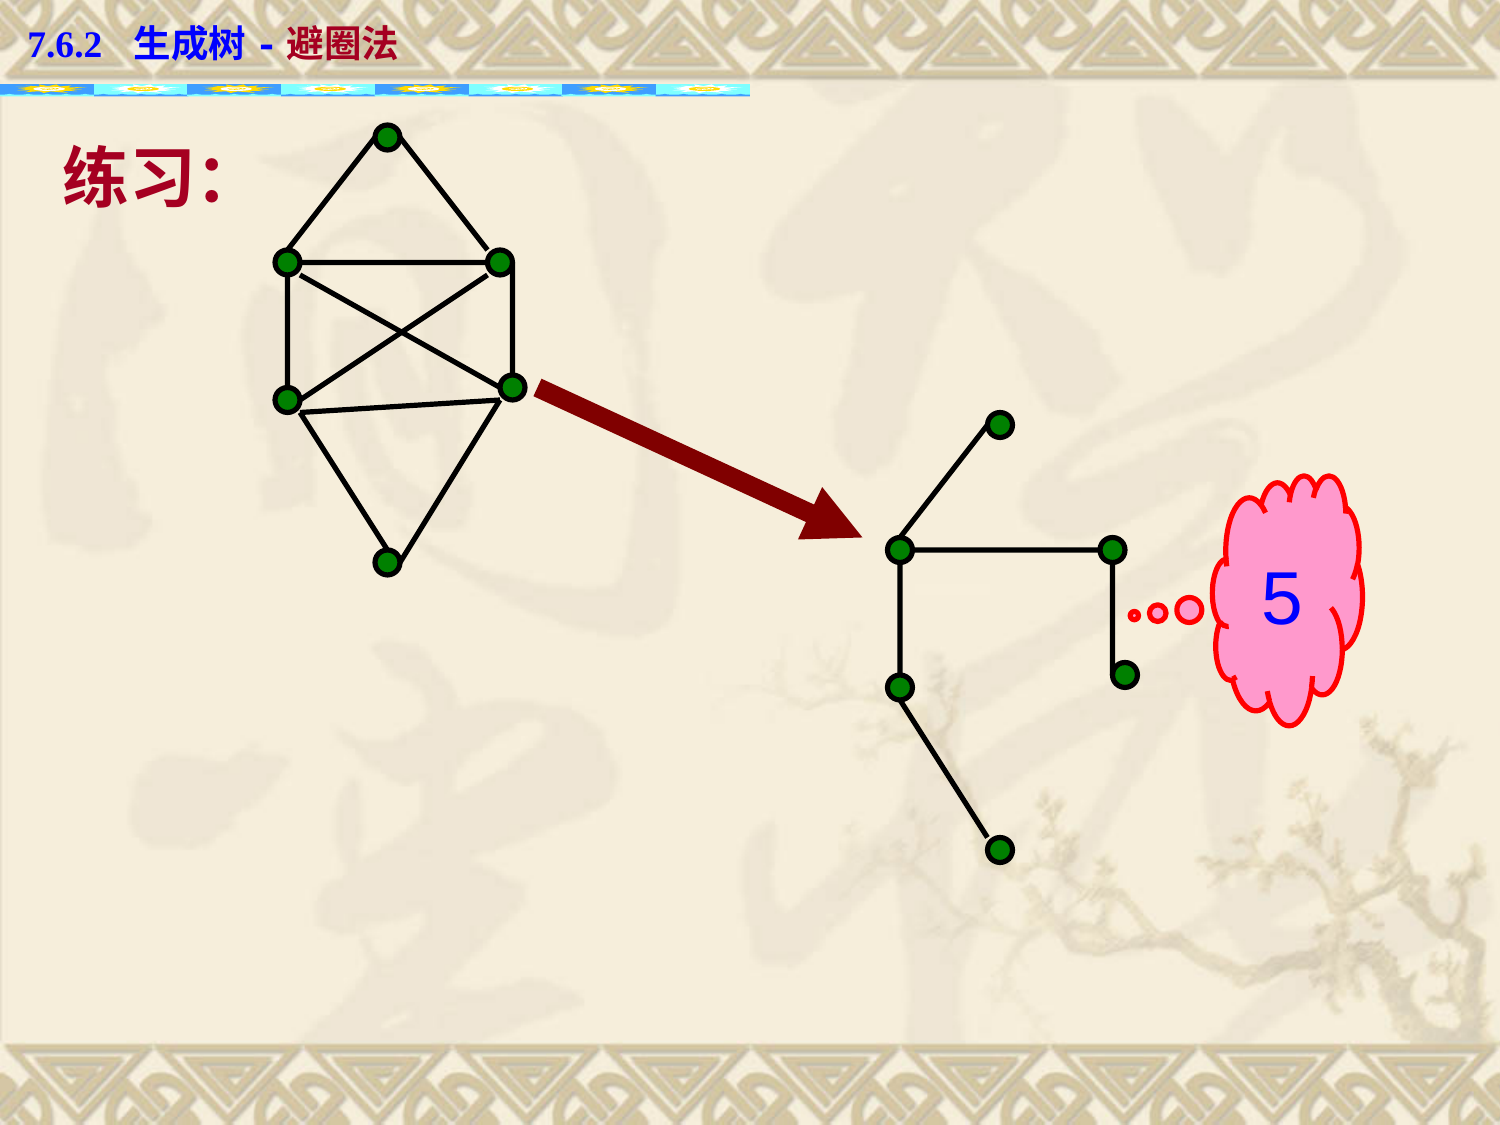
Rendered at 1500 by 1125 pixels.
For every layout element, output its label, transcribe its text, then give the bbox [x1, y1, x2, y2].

picture [0, 0, 1500, 1125]
text_box [537, 387, 863, 538]
text_box [500, 375, 526, 400]
text_box 7.6.2 生成树-避圈法 [12, 12, 475, 73]
text_box [375, 125, 400, 150]
text_box 5 [1149, 604, 1167, 622]
text_box 5 [1212, 475, 1363, 726]
text_box [375, 550, 400, 575]
text_box 5 [1176, 597, 1202, 623]
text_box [887, 412, 1138, 863]
text_box [487, 249, 513, 275]
text_box [275, 387, 300, 413]
text_box 练习： [47, 128, 288, 224]
text_box [275, 250, 300, 275]
